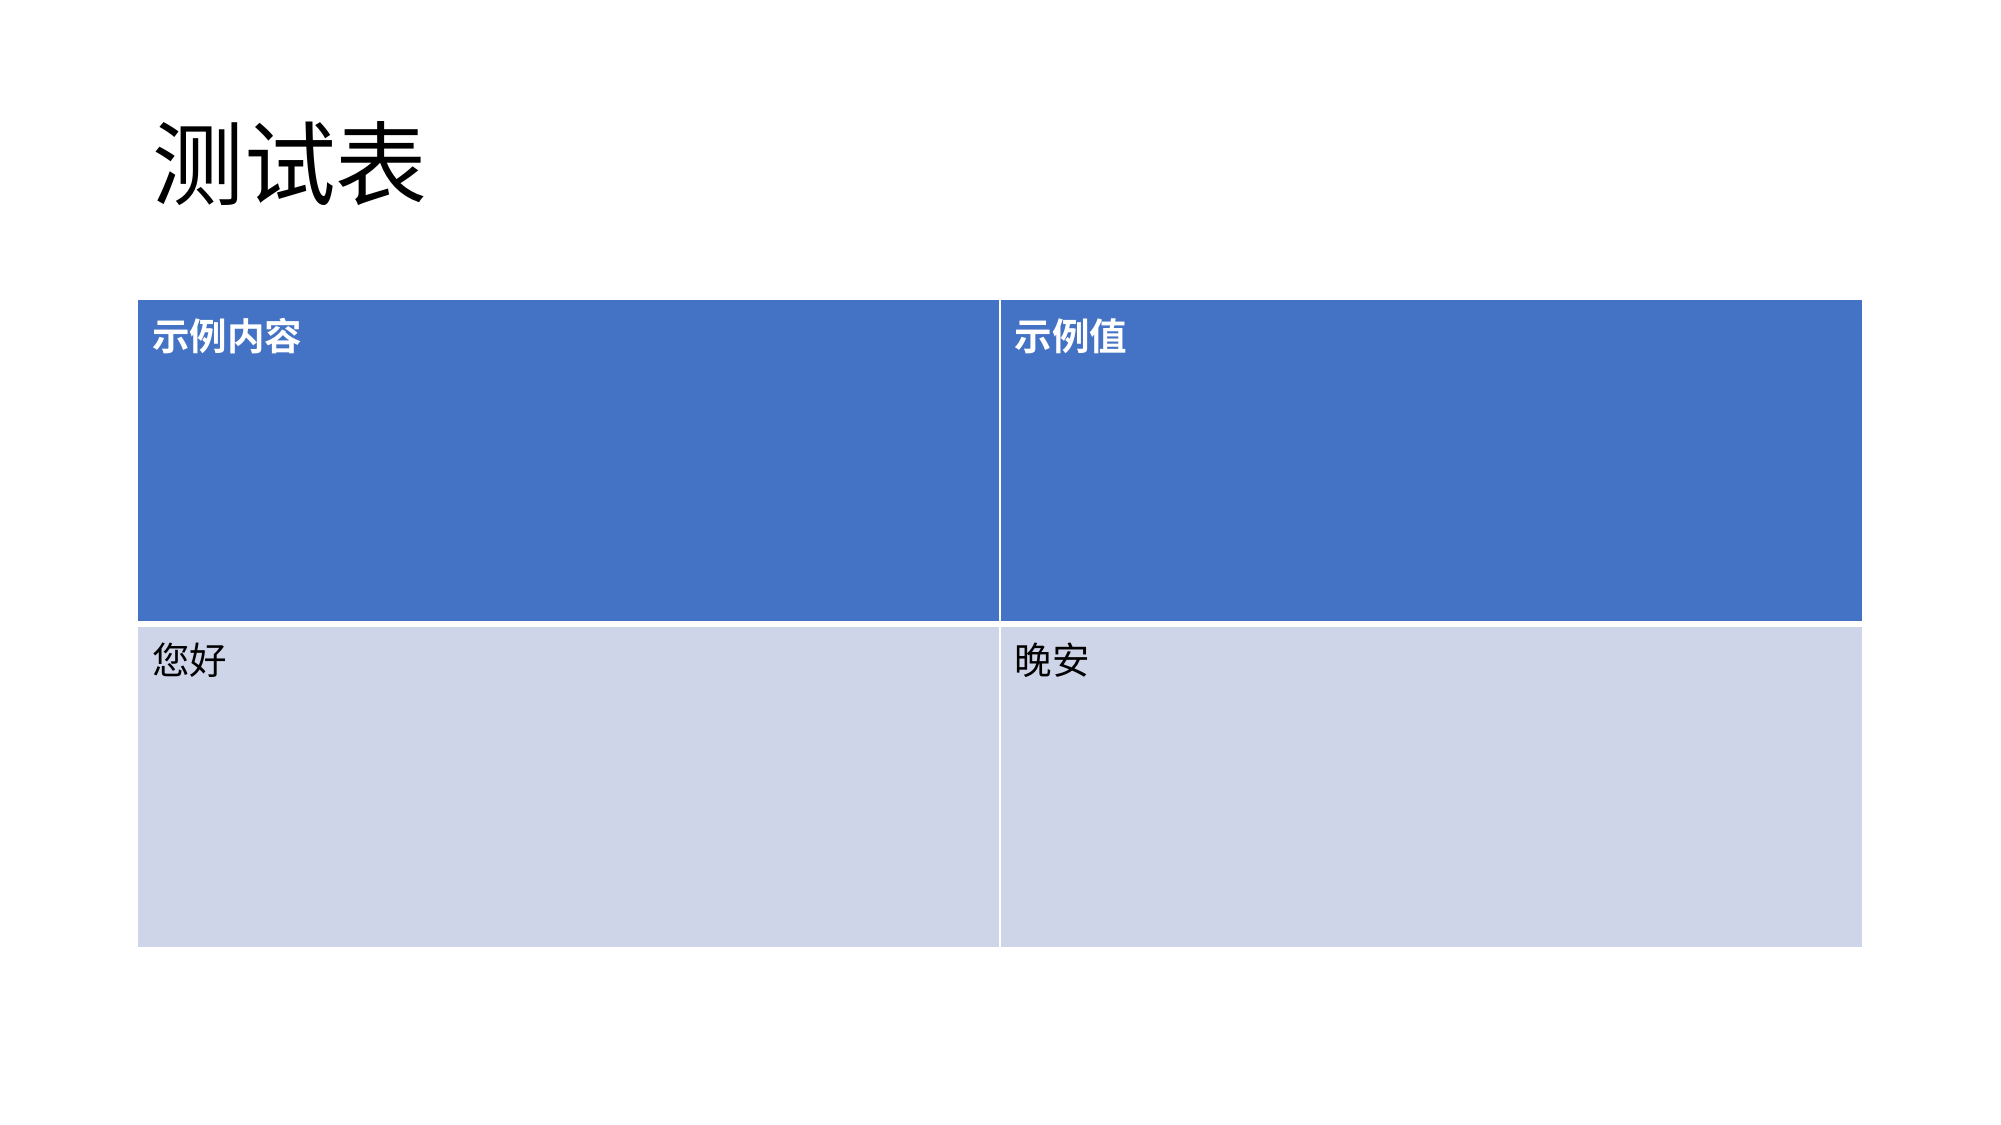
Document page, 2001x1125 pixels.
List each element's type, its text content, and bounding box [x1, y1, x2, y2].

table_cell 晚安 [1001, 627, 1862, 947]
table_cell 您好 [138, 627, 999, 947]
table_header 示例内容 [138, 300, 999, 621]
table_header 示例值 [1001, 300, 1862, 621]
title 测试表 [137, 59, 1863, 278]
